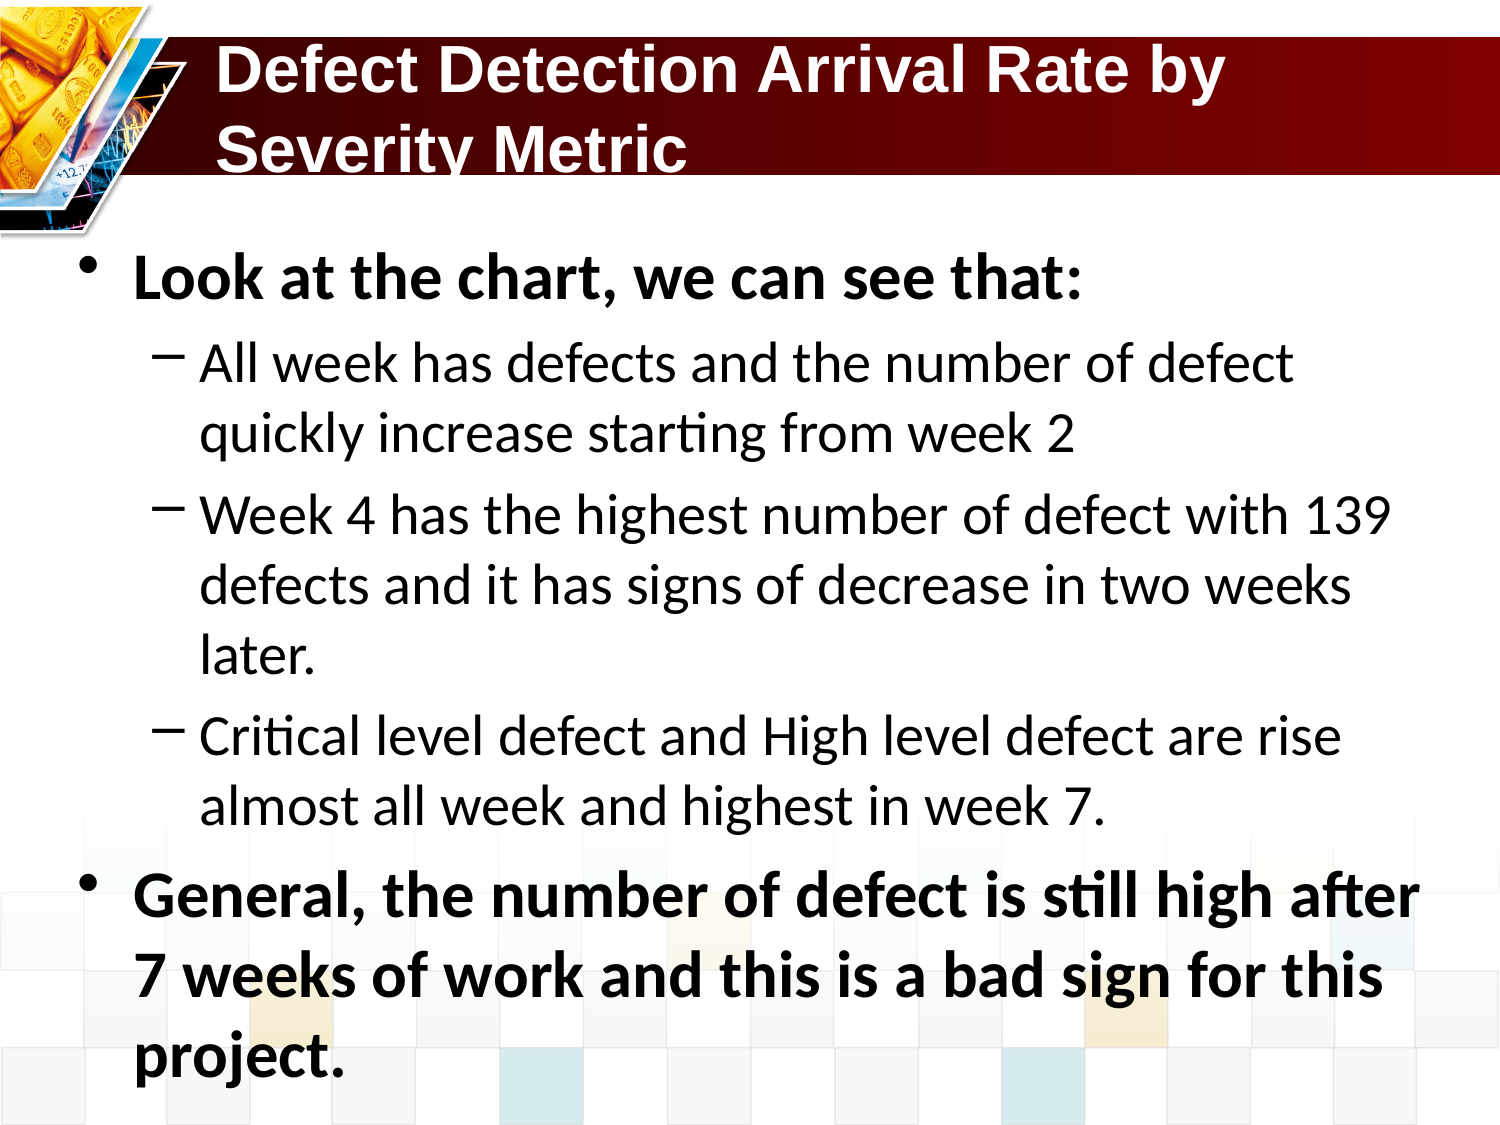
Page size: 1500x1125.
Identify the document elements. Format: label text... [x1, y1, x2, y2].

title Defect Detection Arrival Rate by Severity Metric [200, 24, 1413, 188]
list Look at the chart, we can see that: All week has defects and the number of defect quickly increase starting from week 2 Week 4 has the highest number of defect with 139 defects and it has signs of decrease in two weeks later. Critical level defect and High level defect are rise almost all week and highest in week 7. General, the number of defect is still high after 7 weeks of work and this is a bad sign for this project. [62, 224, 1450, 1088]
picture [0, 0, 190, 243]
